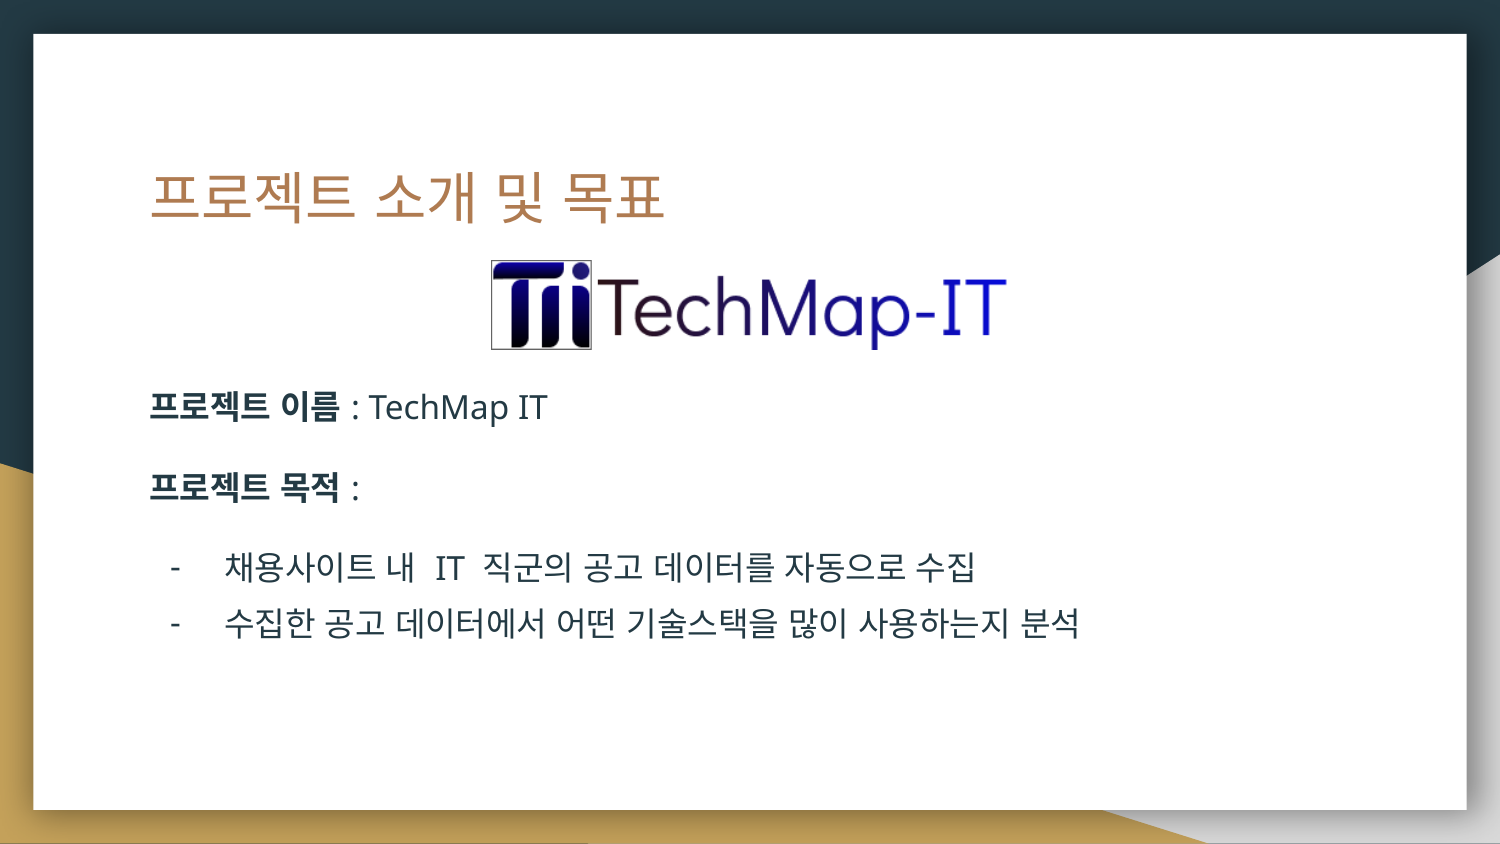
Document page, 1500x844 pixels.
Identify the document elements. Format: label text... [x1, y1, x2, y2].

list 프로젝트 이름: TechMap IT 프로젝트 목적: 채용사이트 내 IT 직군의 공고 데이터를 자동으로 수집 수집한 공고 데이터에서 어떤 기술스택을 많이 사용하는지 분석 [134, 359, 1366, 729]
picture [490, 260, 1009, 350]
title 프로젝트 소개 및 목표 [134, 138, 1366, 251]
